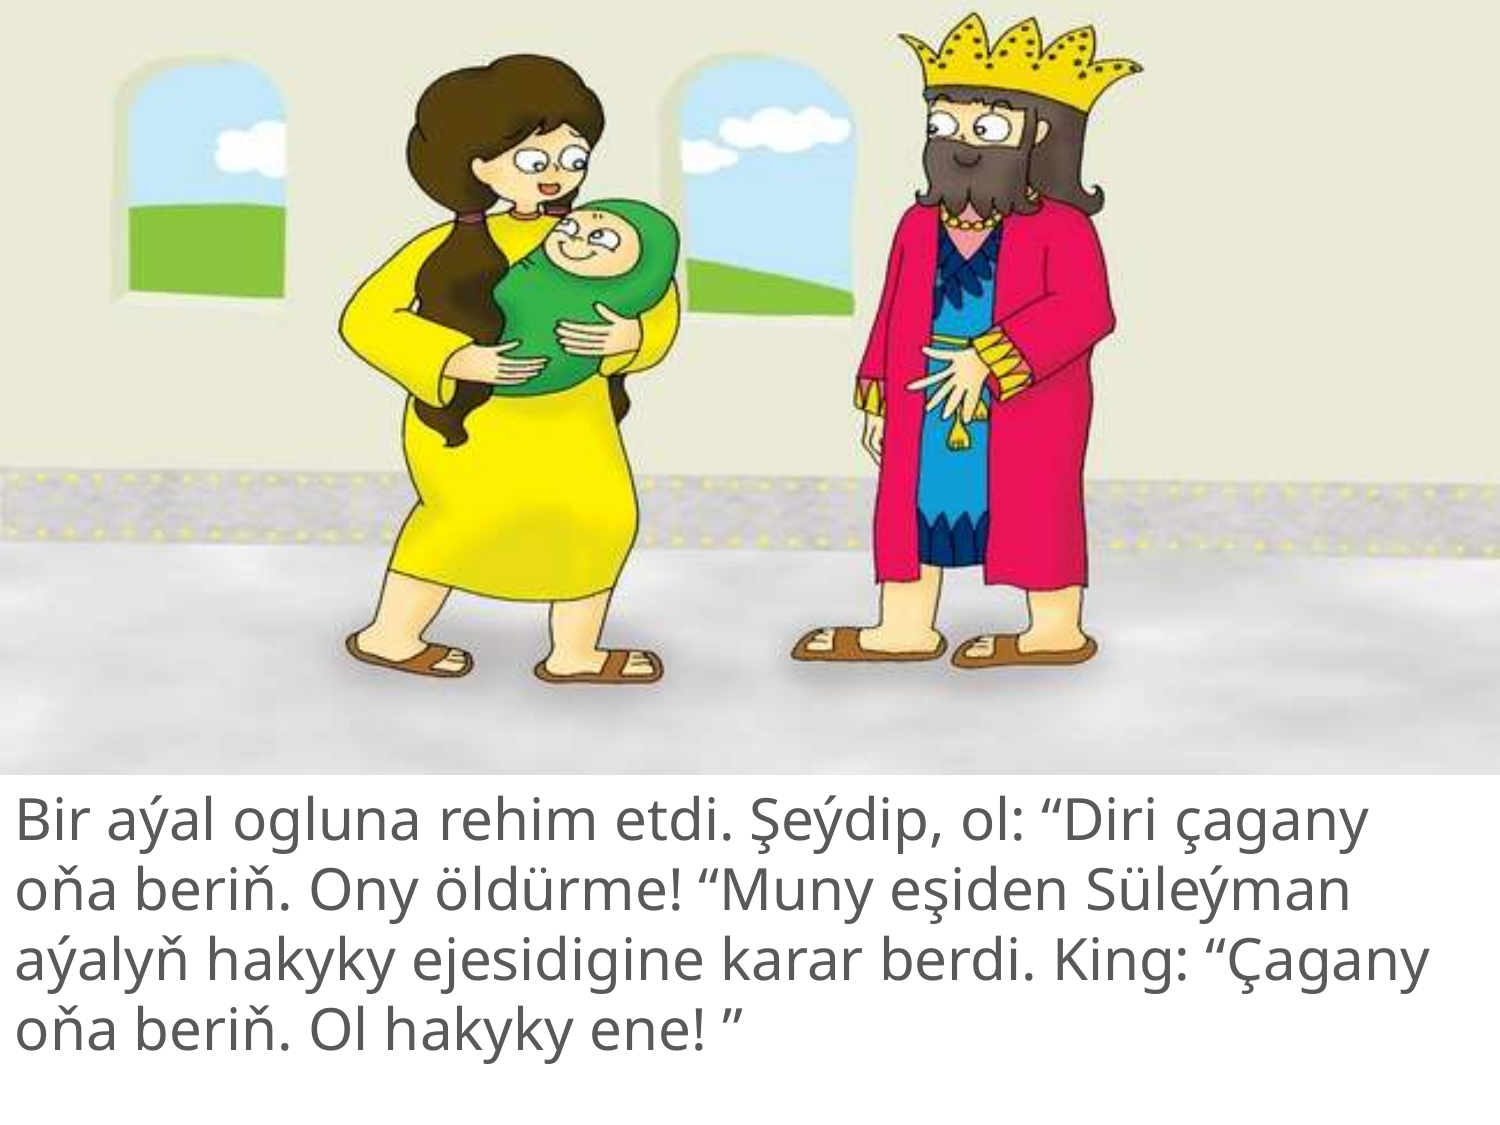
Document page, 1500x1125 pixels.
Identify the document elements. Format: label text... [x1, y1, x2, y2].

picture [0, 0, 1500, 776]
text_box Bir aýal ogluna rehim etdi. Şeýdip, ol: “Diri çagany oňa beriň. Ony öldürme! “Muny eşiden Süleýman aýalyň hakyky ejesidigine karar berdi. King: “Çagany oňa beriň. Ol hakyky ene! ” [0, 784, 1486, 1070]
